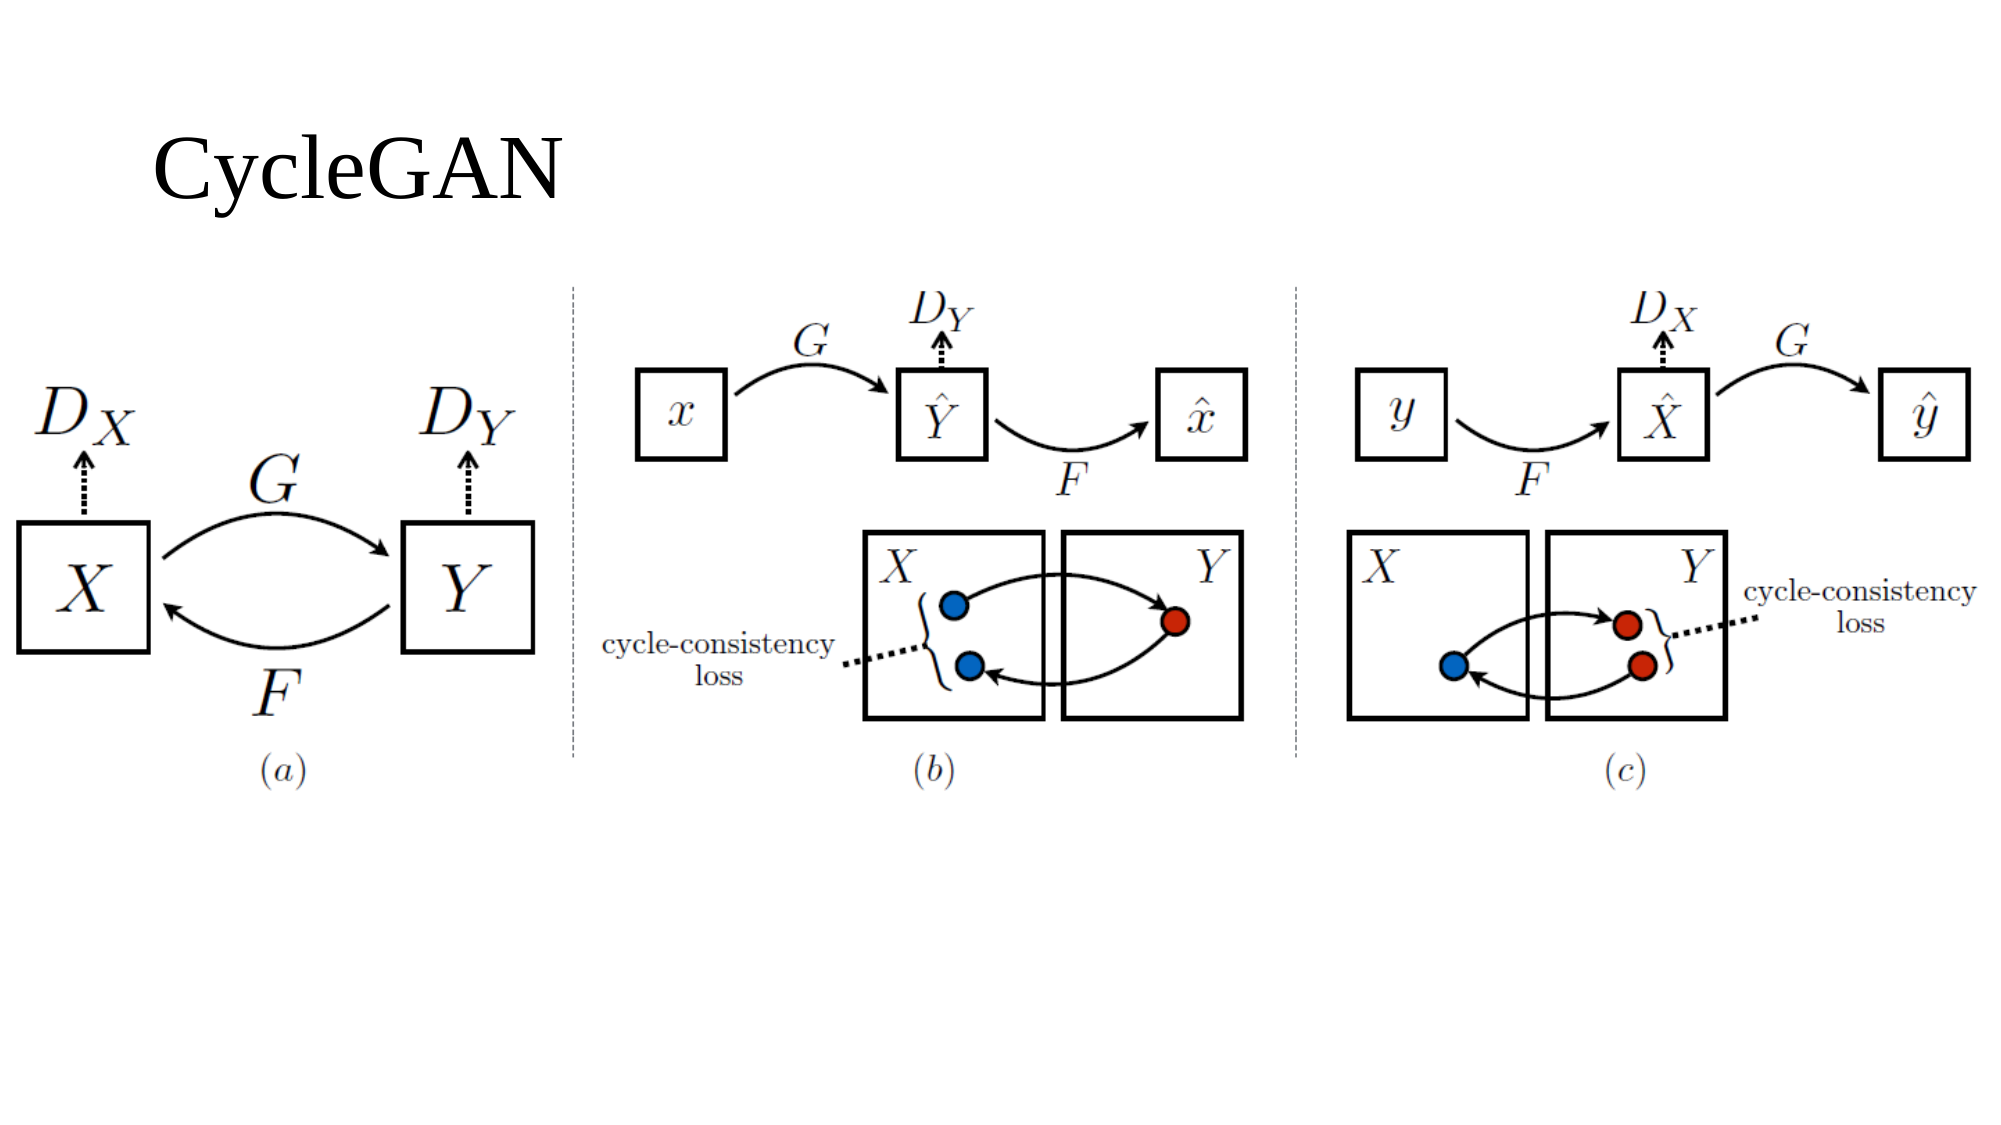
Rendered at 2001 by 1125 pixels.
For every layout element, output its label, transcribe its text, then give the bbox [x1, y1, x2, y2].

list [15, 283, 1985, 803]
title CycleGAN [137, 59, 1863, 278]
